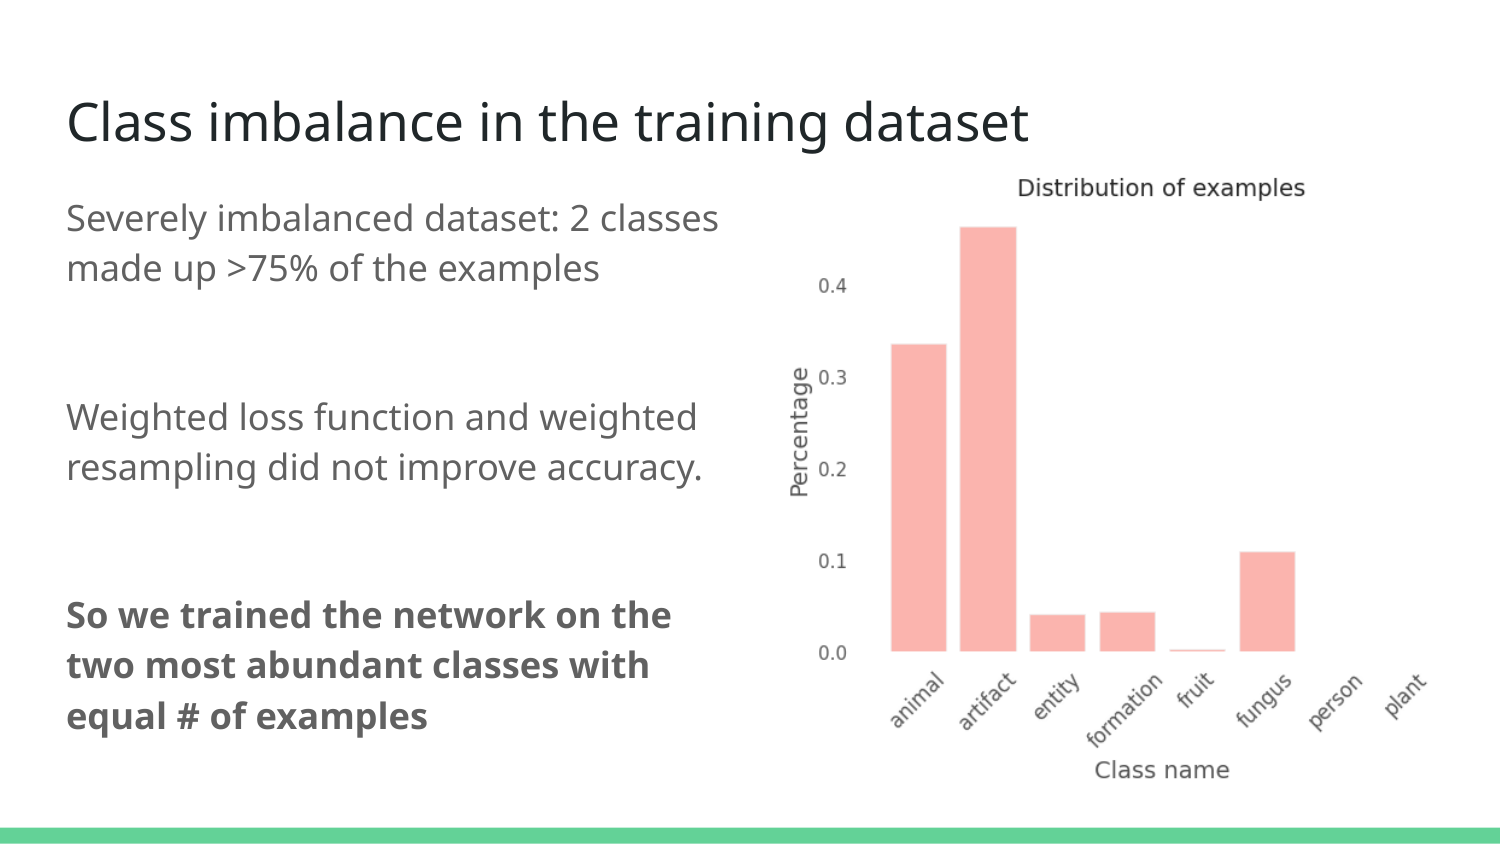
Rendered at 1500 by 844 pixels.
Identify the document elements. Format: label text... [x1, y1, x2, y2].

title Class imbalance in the training dataset [51, 72, 1449, 167]
picture [776, 166, 1473, 794]
list Severely imbalanced dataset: 2 classes made up >75% of the examples Weighted loss function and weighted resampling did not improve accuracy. So we trained the network on the two most abundant classes with equal # of examples [51, 173, 750, 787]
